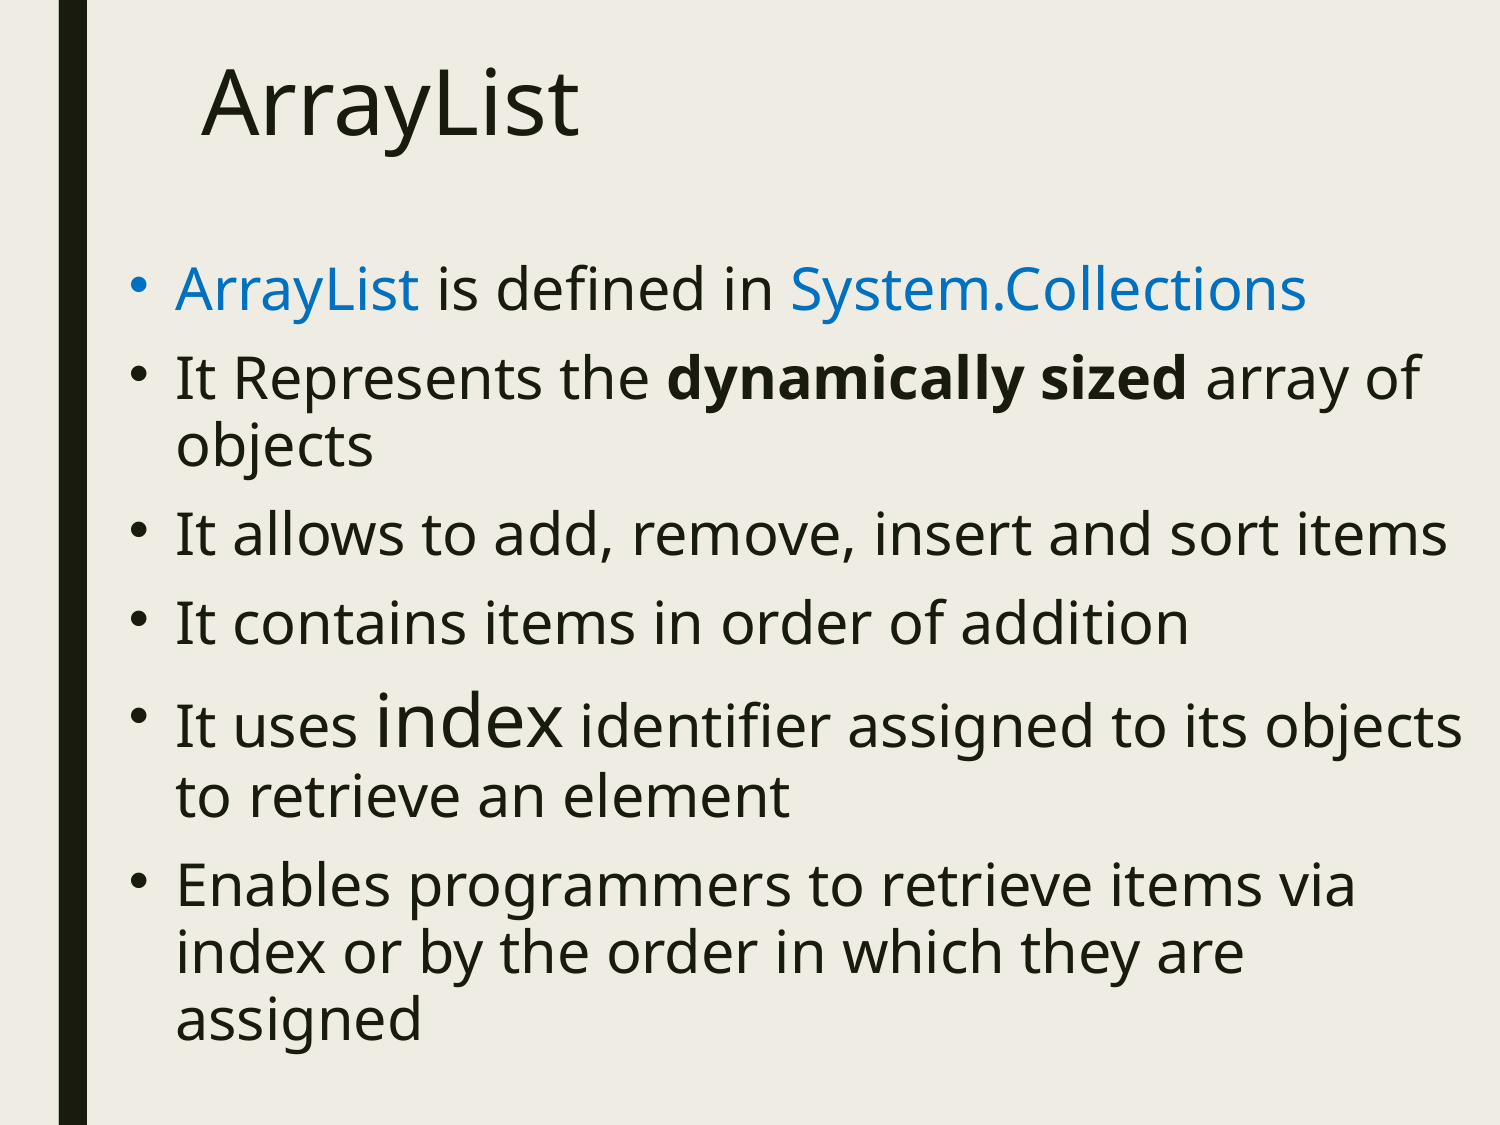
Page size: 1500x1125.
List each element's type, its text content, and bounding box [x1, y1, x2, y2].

title ArrayList [187, 51, 1425, 226]
list ArrayList is defined in System.Collections It Represents the dynamically sized array of objects It allows to add, remove, insert and sort items It contains items in order of addition It uses index identifier assigned to its objects to retrieve an element Enables programmers to retrieve items via index or by the order in which they are assigned [99, 249, 1500, 1063]
